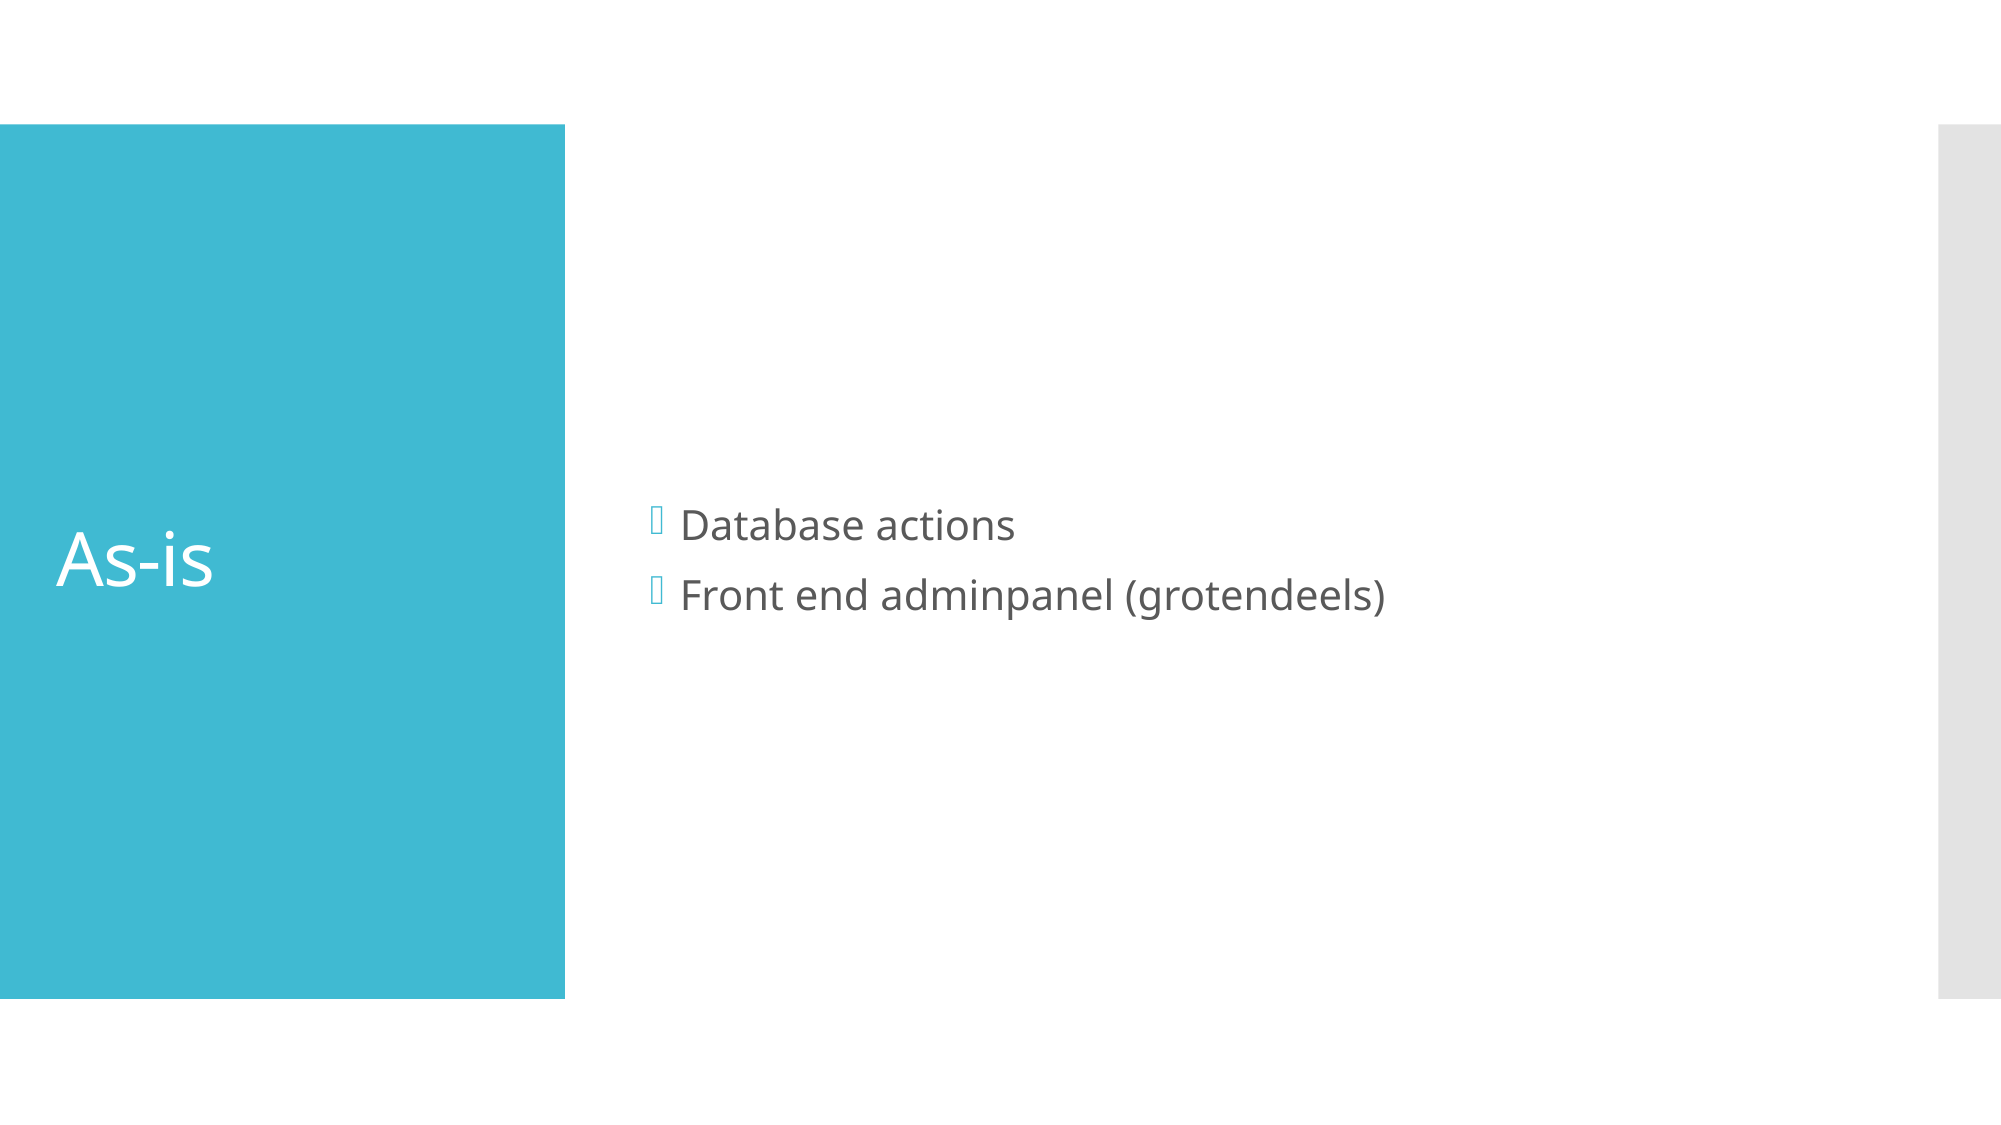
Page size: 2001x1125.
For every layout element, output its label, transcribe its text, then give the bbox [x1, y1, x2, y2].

list Database actions Front end adminpanel (grotendeels) [634, 141, 1835, 982]
title As-is [41, 184, 525, 940]
